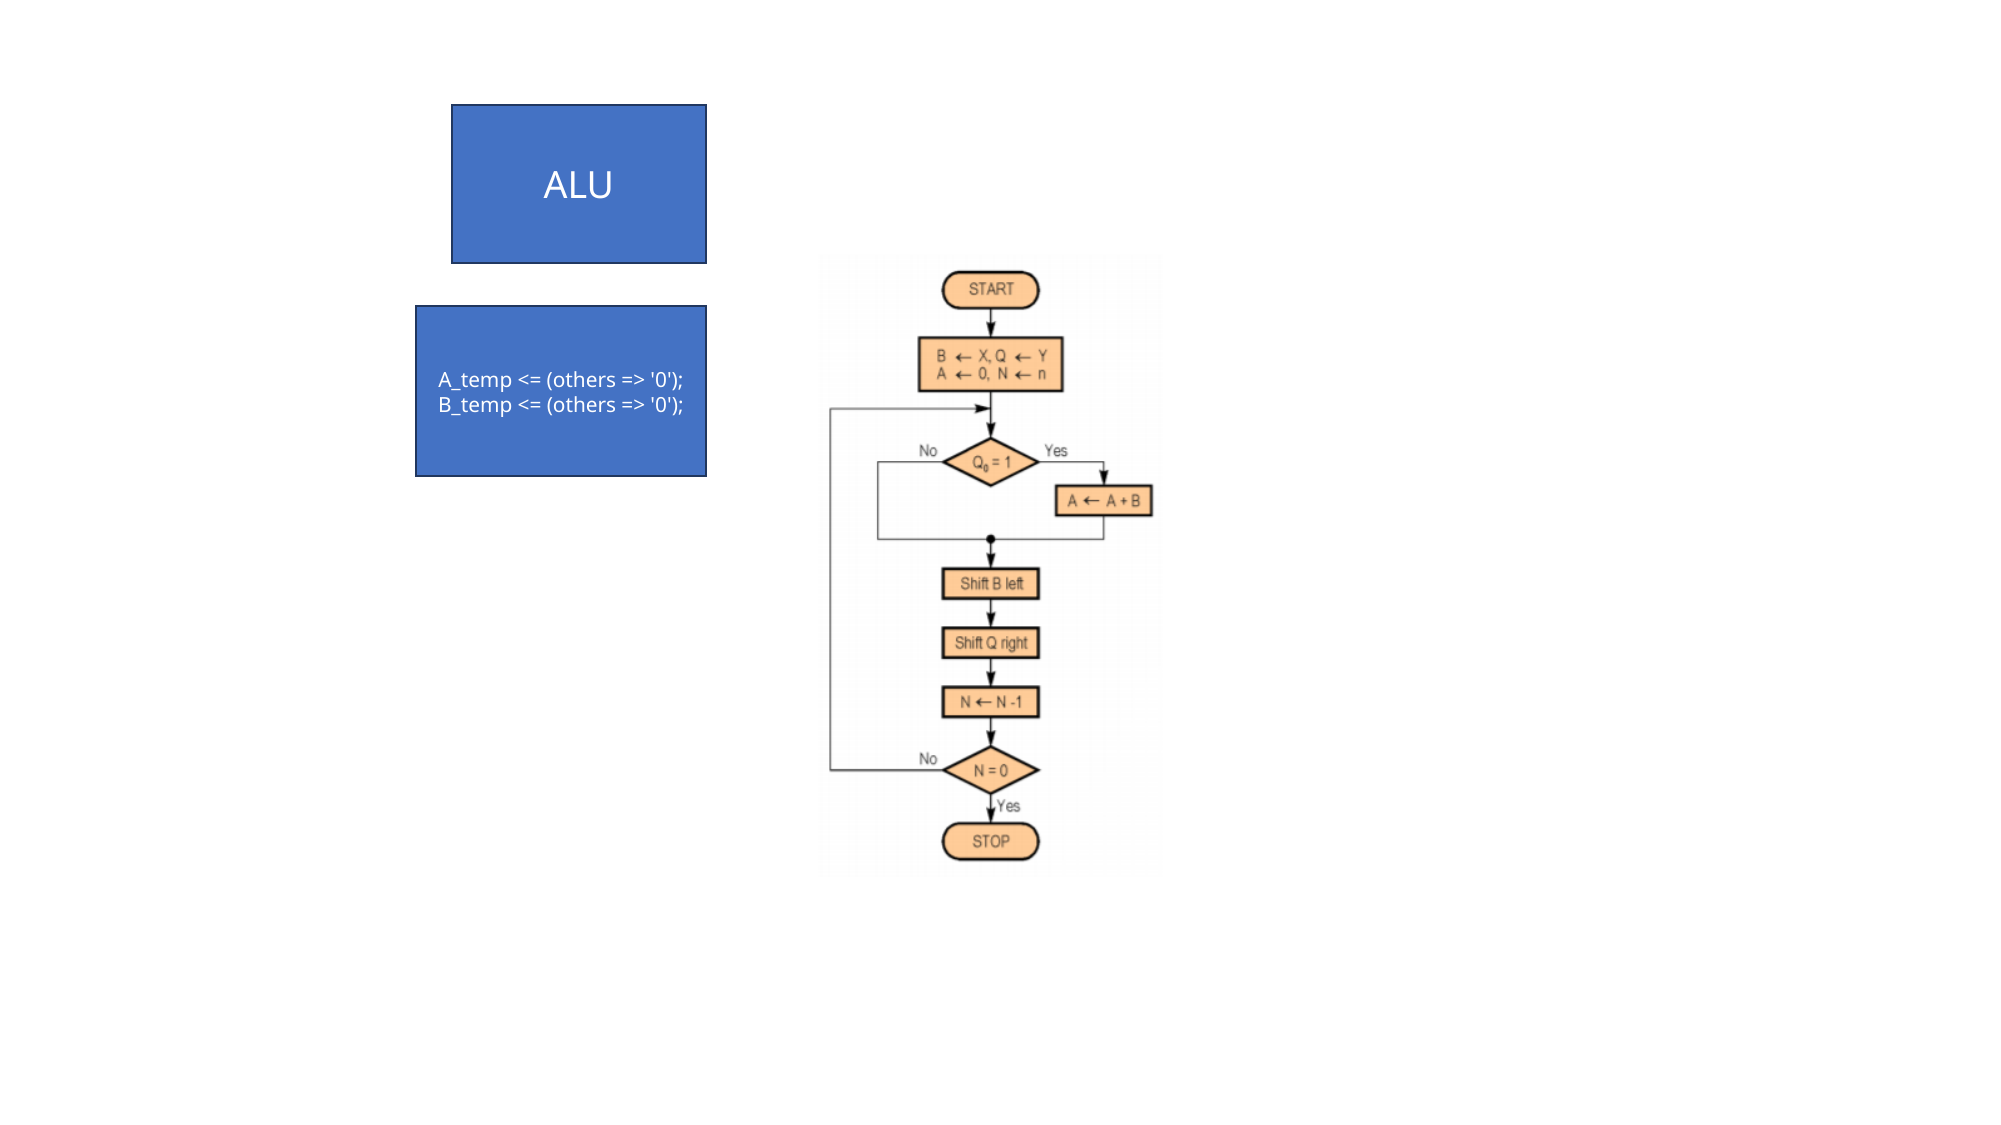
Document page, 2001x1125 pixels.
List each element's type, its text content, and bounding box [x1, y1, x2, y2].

text_box A_temp <= (others => '0'); B_temp <= (others => '0'); [415, 306, 707, 477]
picture [718, 246, 1282, 879]
text_box ALU [451, 104, 707, 264]
